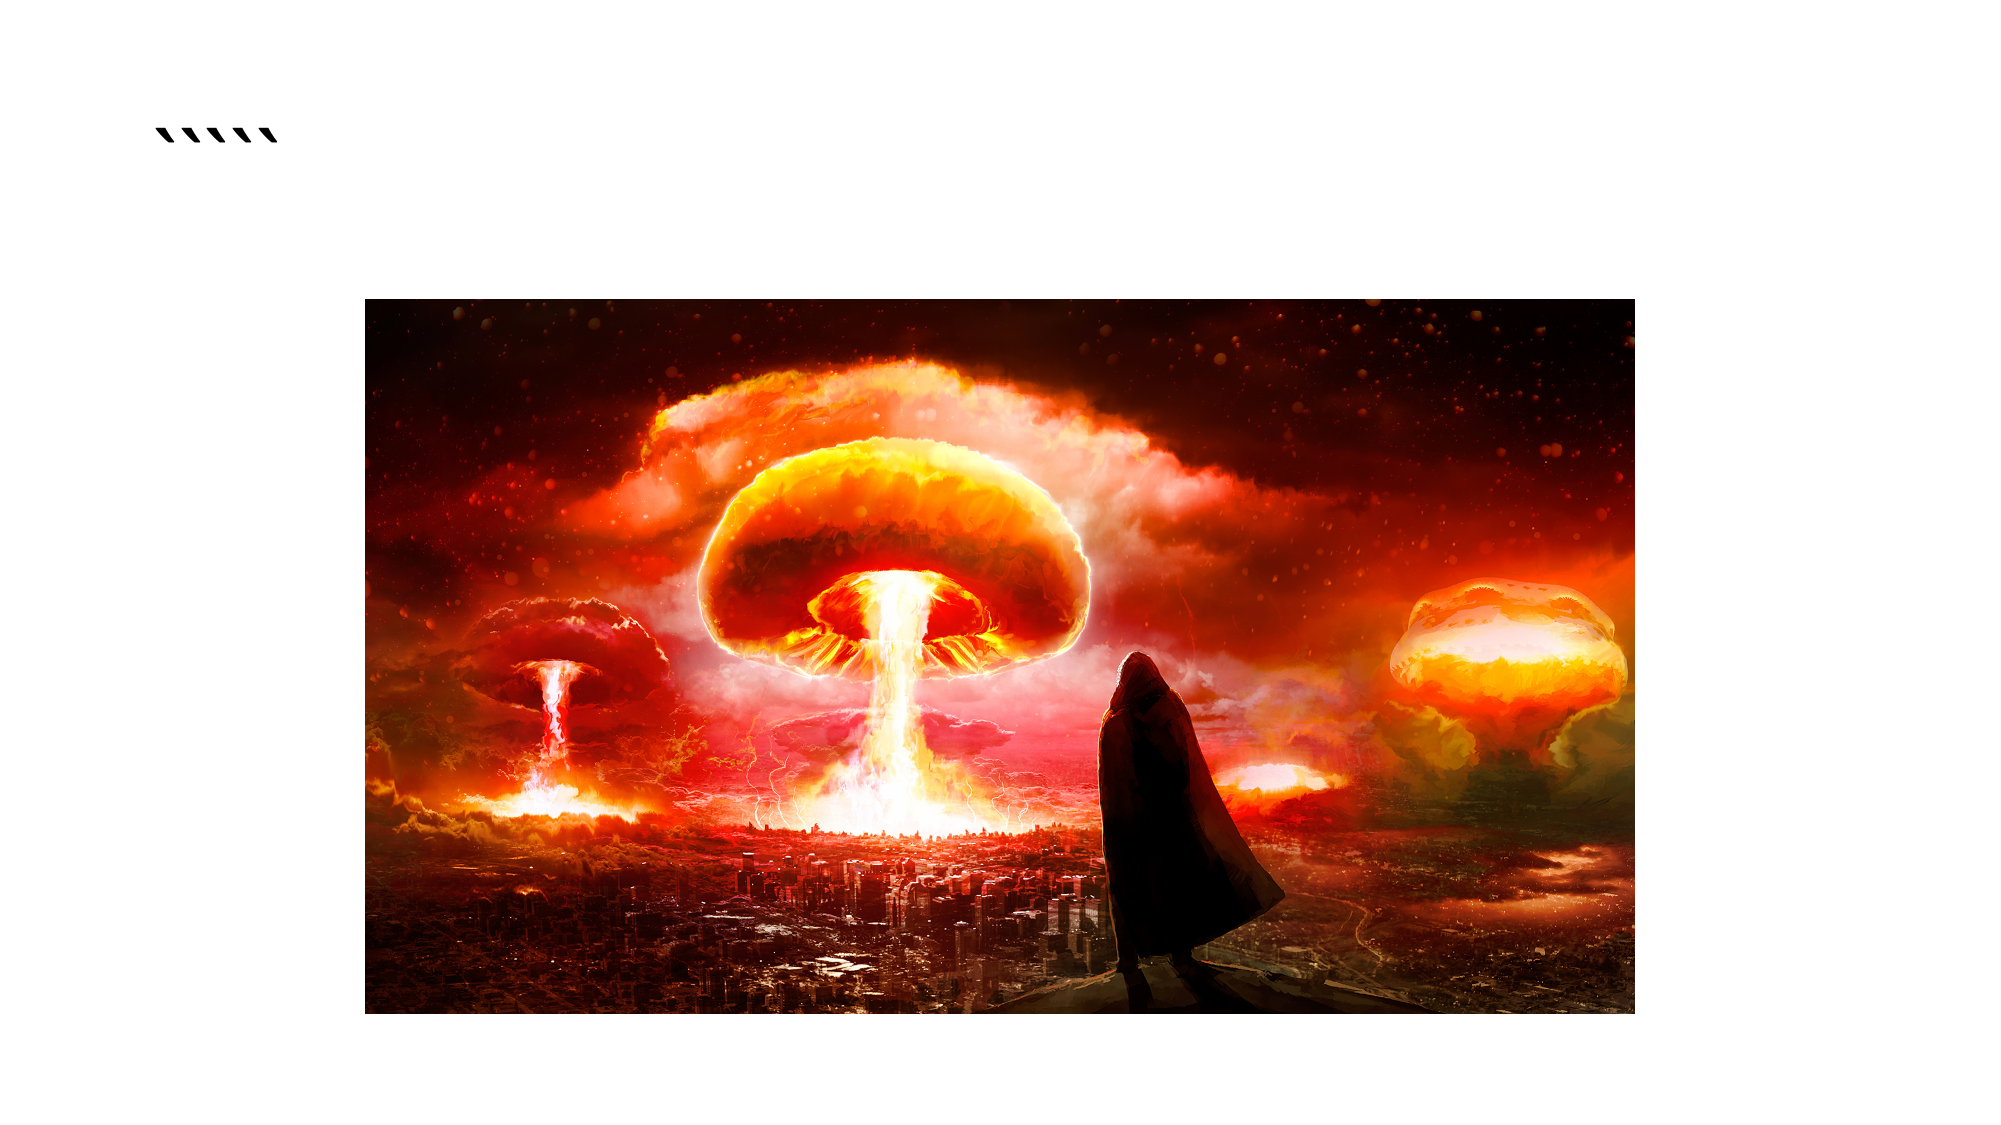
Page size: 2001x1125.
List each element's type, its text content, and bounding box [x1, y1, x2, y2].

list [365, 299, 1635, 1014]
title ````` [137, 59, 1863, 278]
